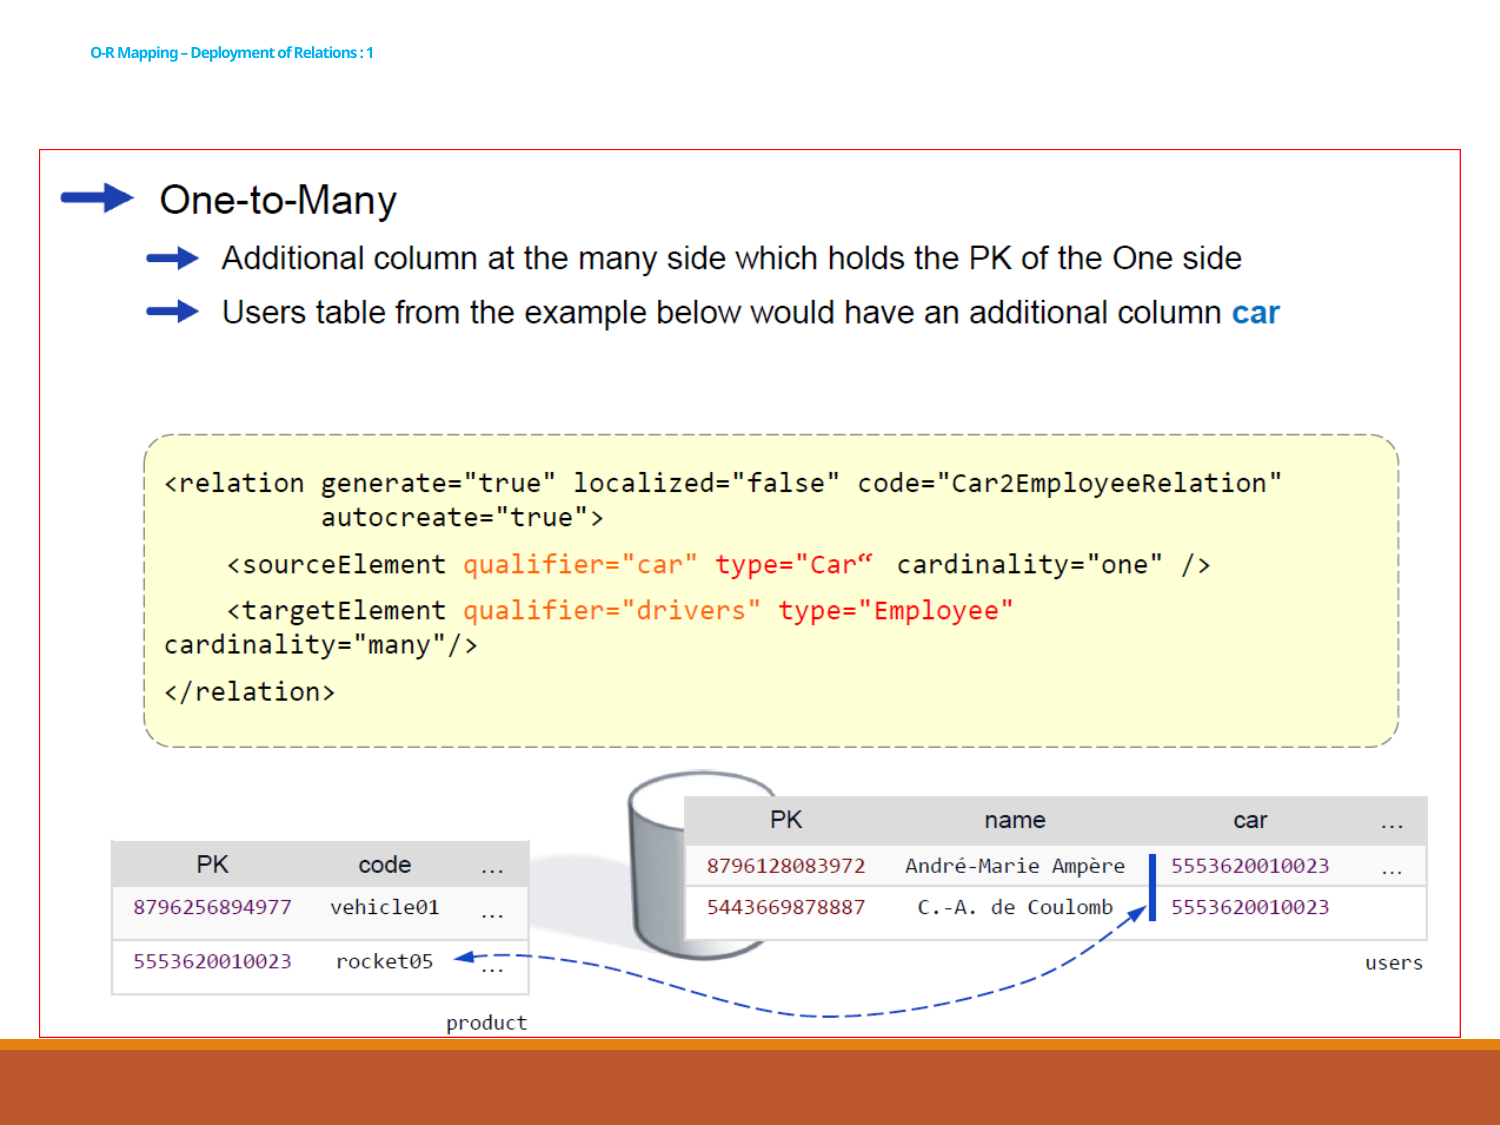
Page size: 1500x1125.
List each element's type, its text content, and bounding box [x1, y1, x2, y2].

title O-R Mapping – Deployment of Relations : 1 [75, 37, 1425, 147]
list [38, 149, 1462, 1038]
